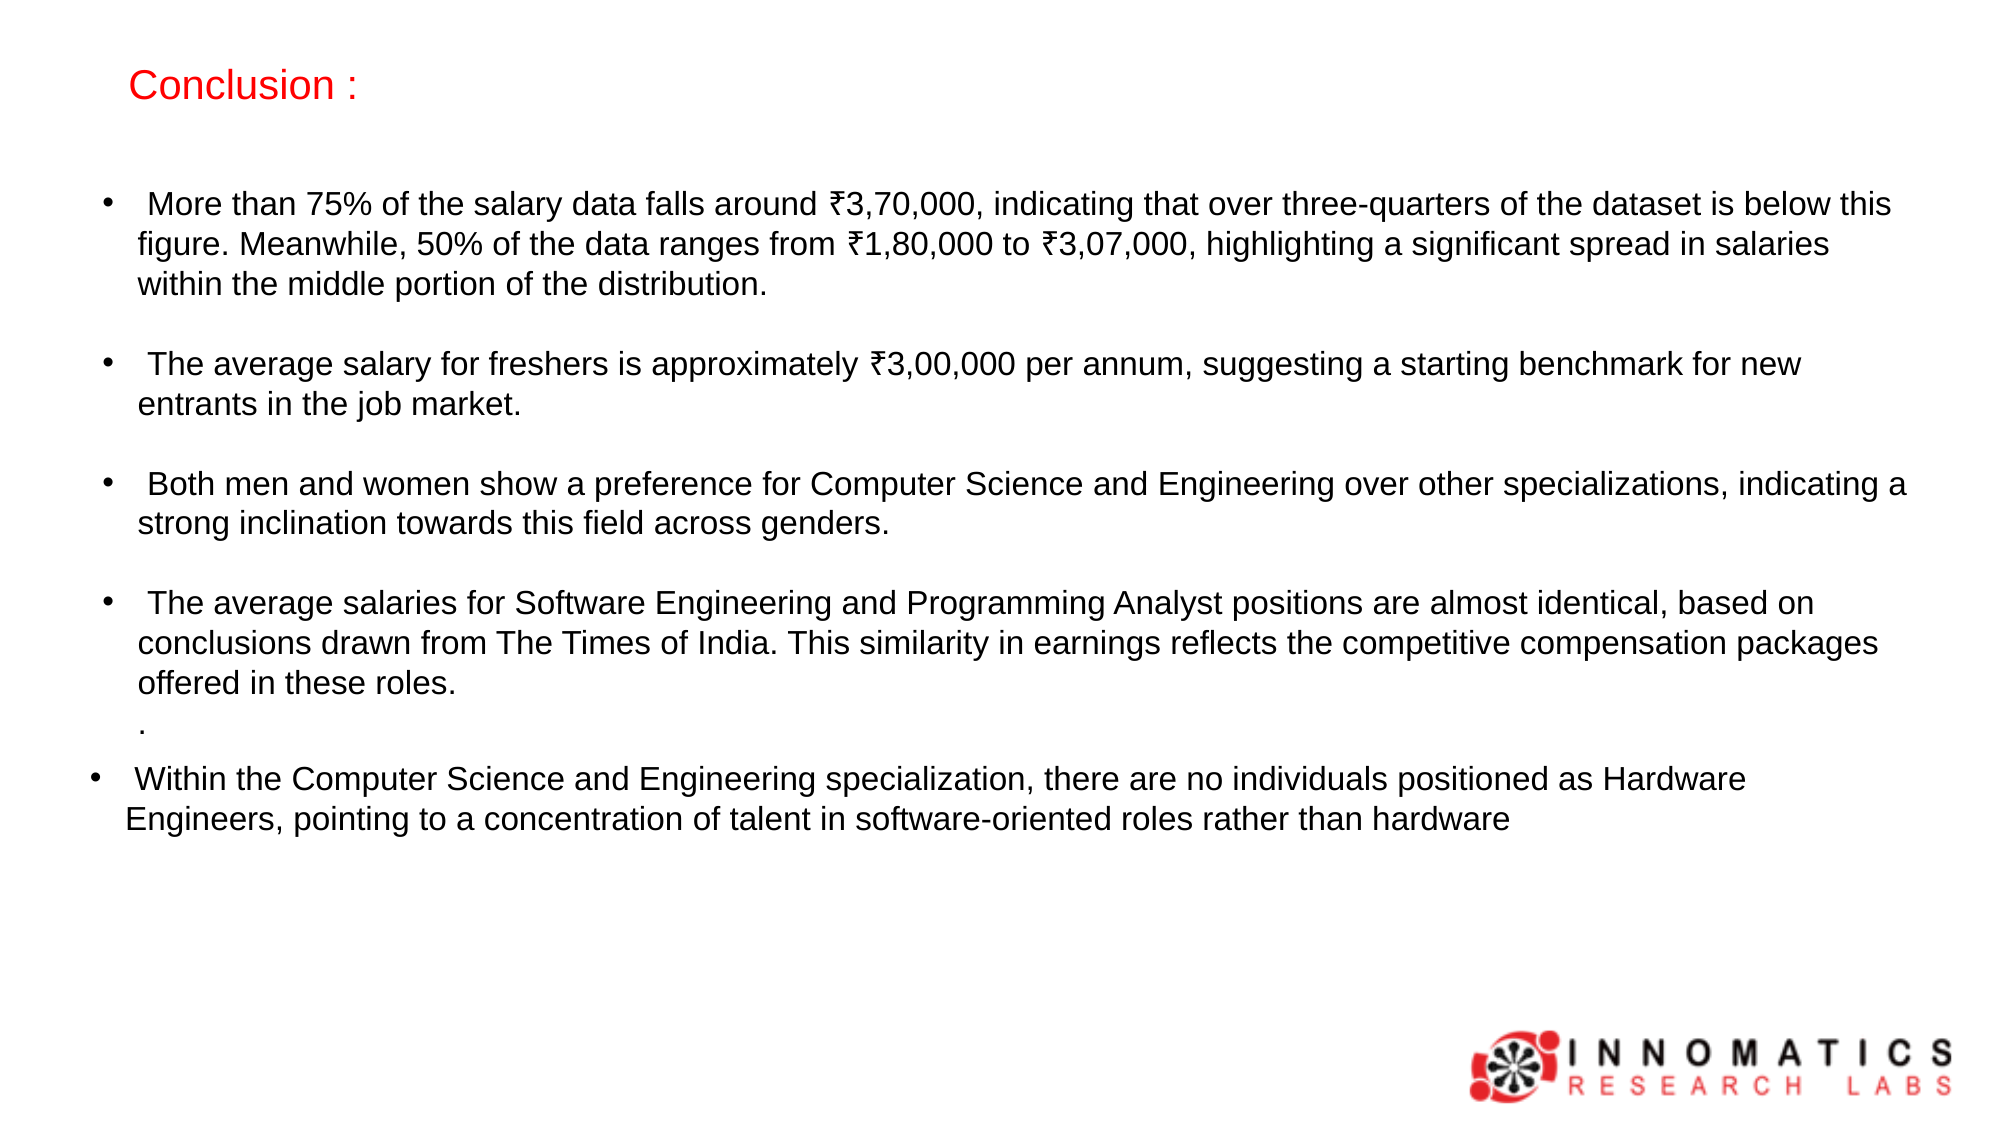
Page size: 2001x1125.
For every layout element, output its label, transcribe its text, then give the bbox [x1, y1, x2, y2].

picture [1445, 1014, 1975, 1125]
text_box More than 75% of the salary data falls around ₹3,70,000, indicating that over three-quarters of the dataset is below this figure. Meanwhile, 50% of the data ranges from ₹1,80,000 to ₹3,07,000, highlighting a significant spread in salaries within the middle portion of the distribution. The average salary for freshers is approximately ₹3,00,000 per annum, suggesting a starting benchmark for new entrants in the job market. Both men and women show a preference for Computer Science and Engineering over other specializations, indicating a strong inclination towards this field across genders. The average salaries for Software Engineering and Programming Analyst positions are almost identical, based on conclusions drawn from The Times of India. This similarity in earnings reflects the competitive compensation packages offered in these roles. . [87, 174, 1925, 749]
text_box Conclusion : [113, 50, 385, 115]
text_box Within the Computer Science and Engineering specialization, there are no individuals positioned as Hardware Engineers, pointing to a concentration of talent in software-oriented roles rather than hardware [75, 749, 1900, 845]
